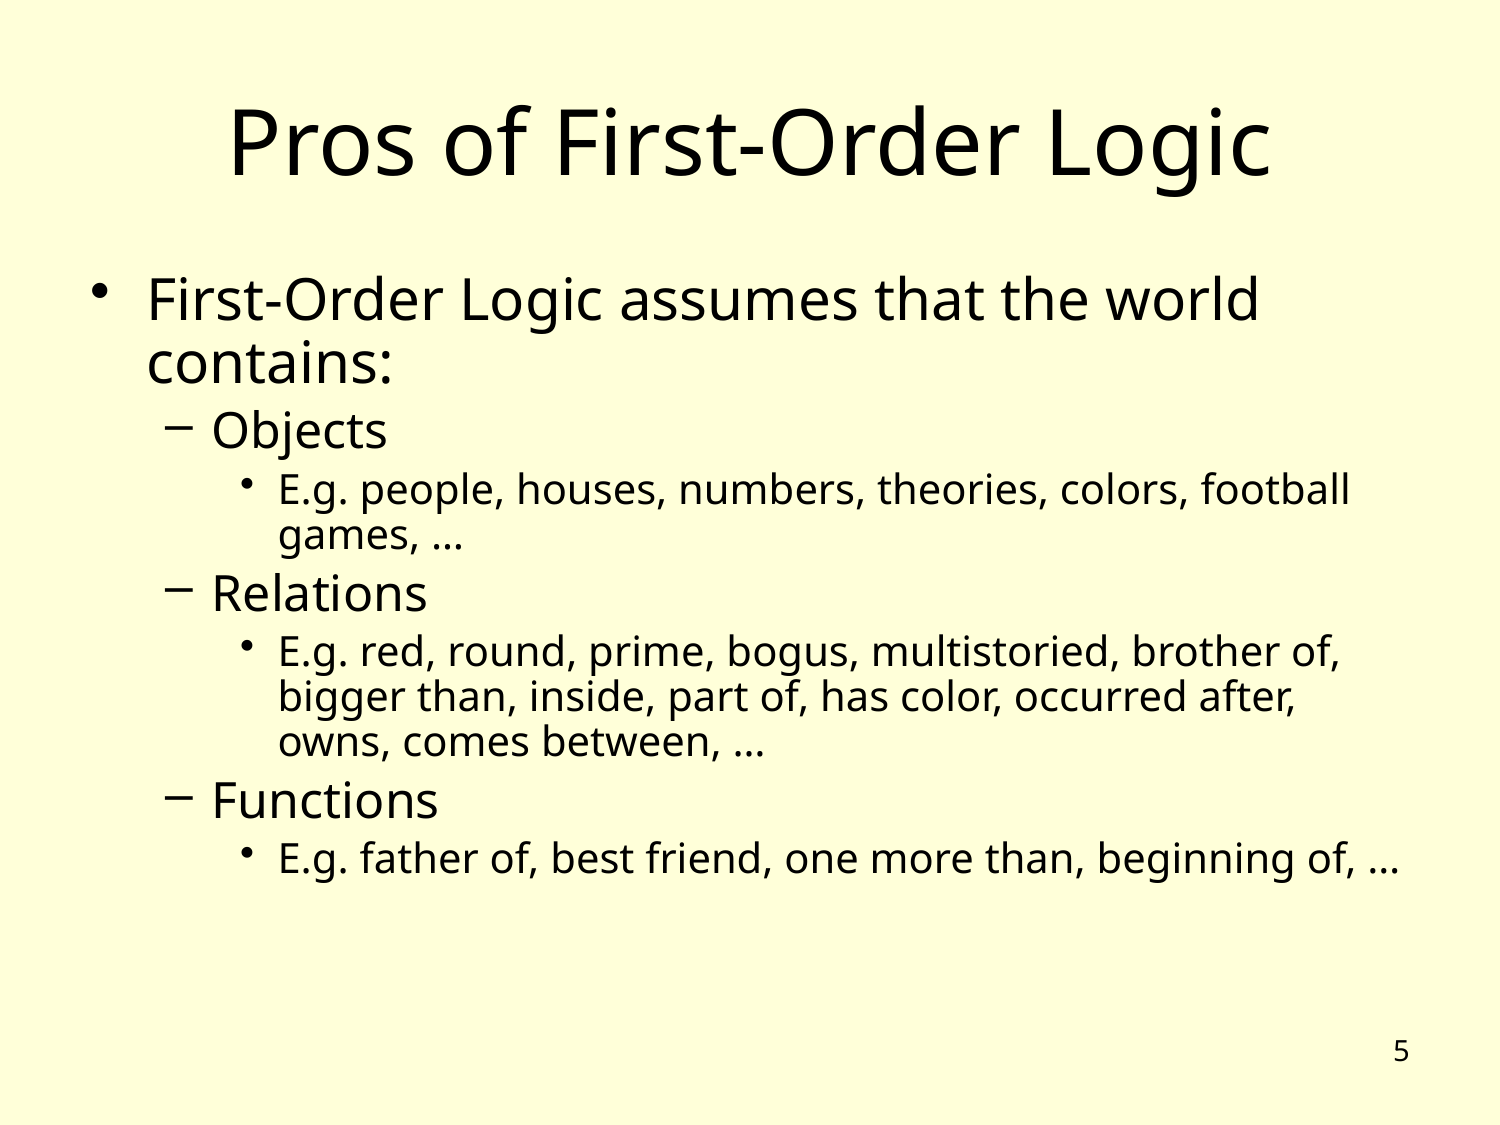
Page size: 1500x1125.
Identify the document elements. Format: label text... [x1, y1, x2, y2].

slide_number 5 [1074, 1024, 1426, 1103]
title Pros of First-Order Logic [74, 44, 1426, 233]
list First-Order Logic assumes that the world contains: Objects E.g. people, houses, numbers, theories, colors, football games, … Relations E.g. red, round, prime, bogus, multistoried, brother of, bigger than, inside, part of, has color, occurred after, owns, comes between, … Functions E.g. father of, best friend, one more than, beginning of, … [74, 262, 1426, 1006]
